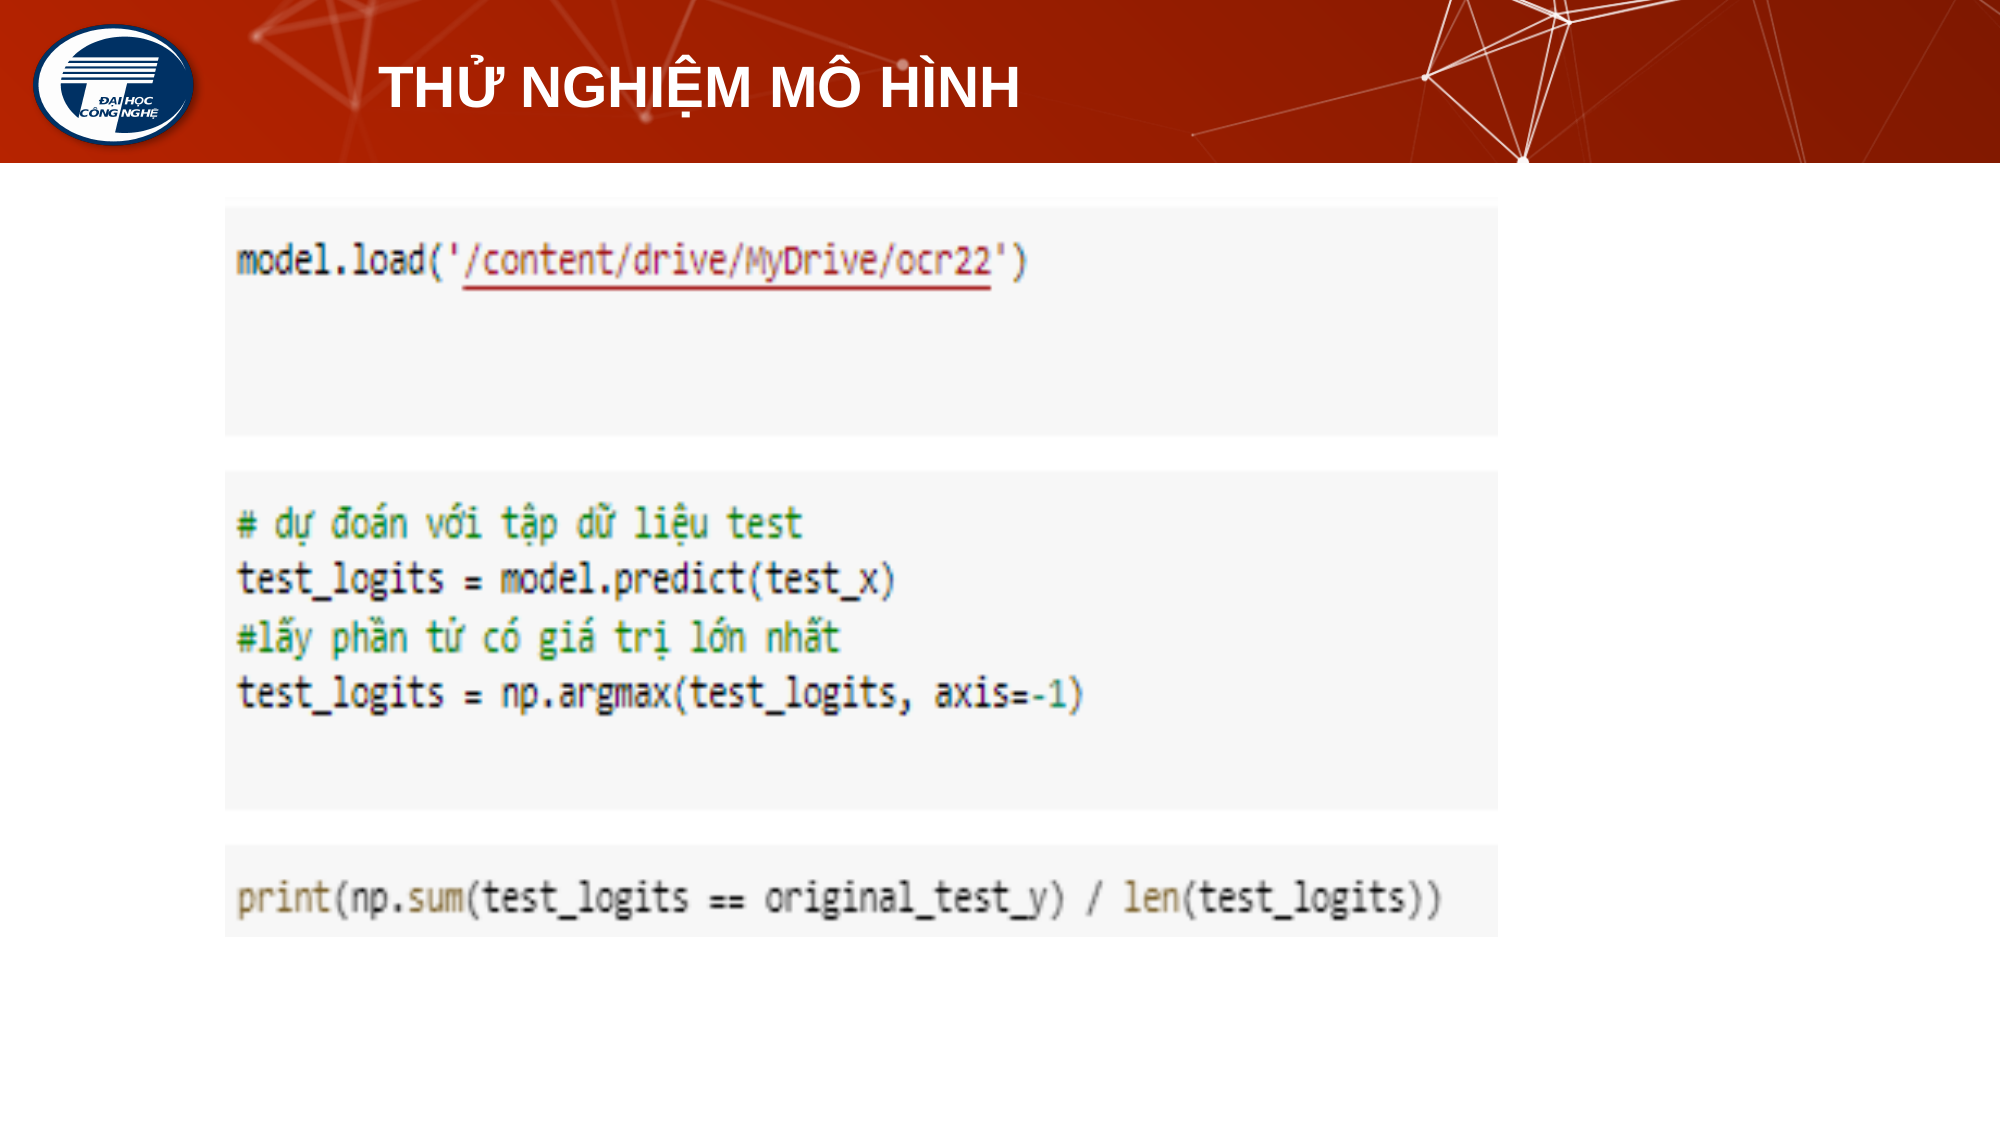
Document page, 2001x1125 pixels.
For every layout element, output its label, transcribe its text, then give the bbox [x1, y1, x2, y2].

picture [0, 0, 2000, 1125]
title THỬ NGHIỆM MÔ HÌNH [363, 24, 1732, 143]
text_box [114, 114, 644, 332]
